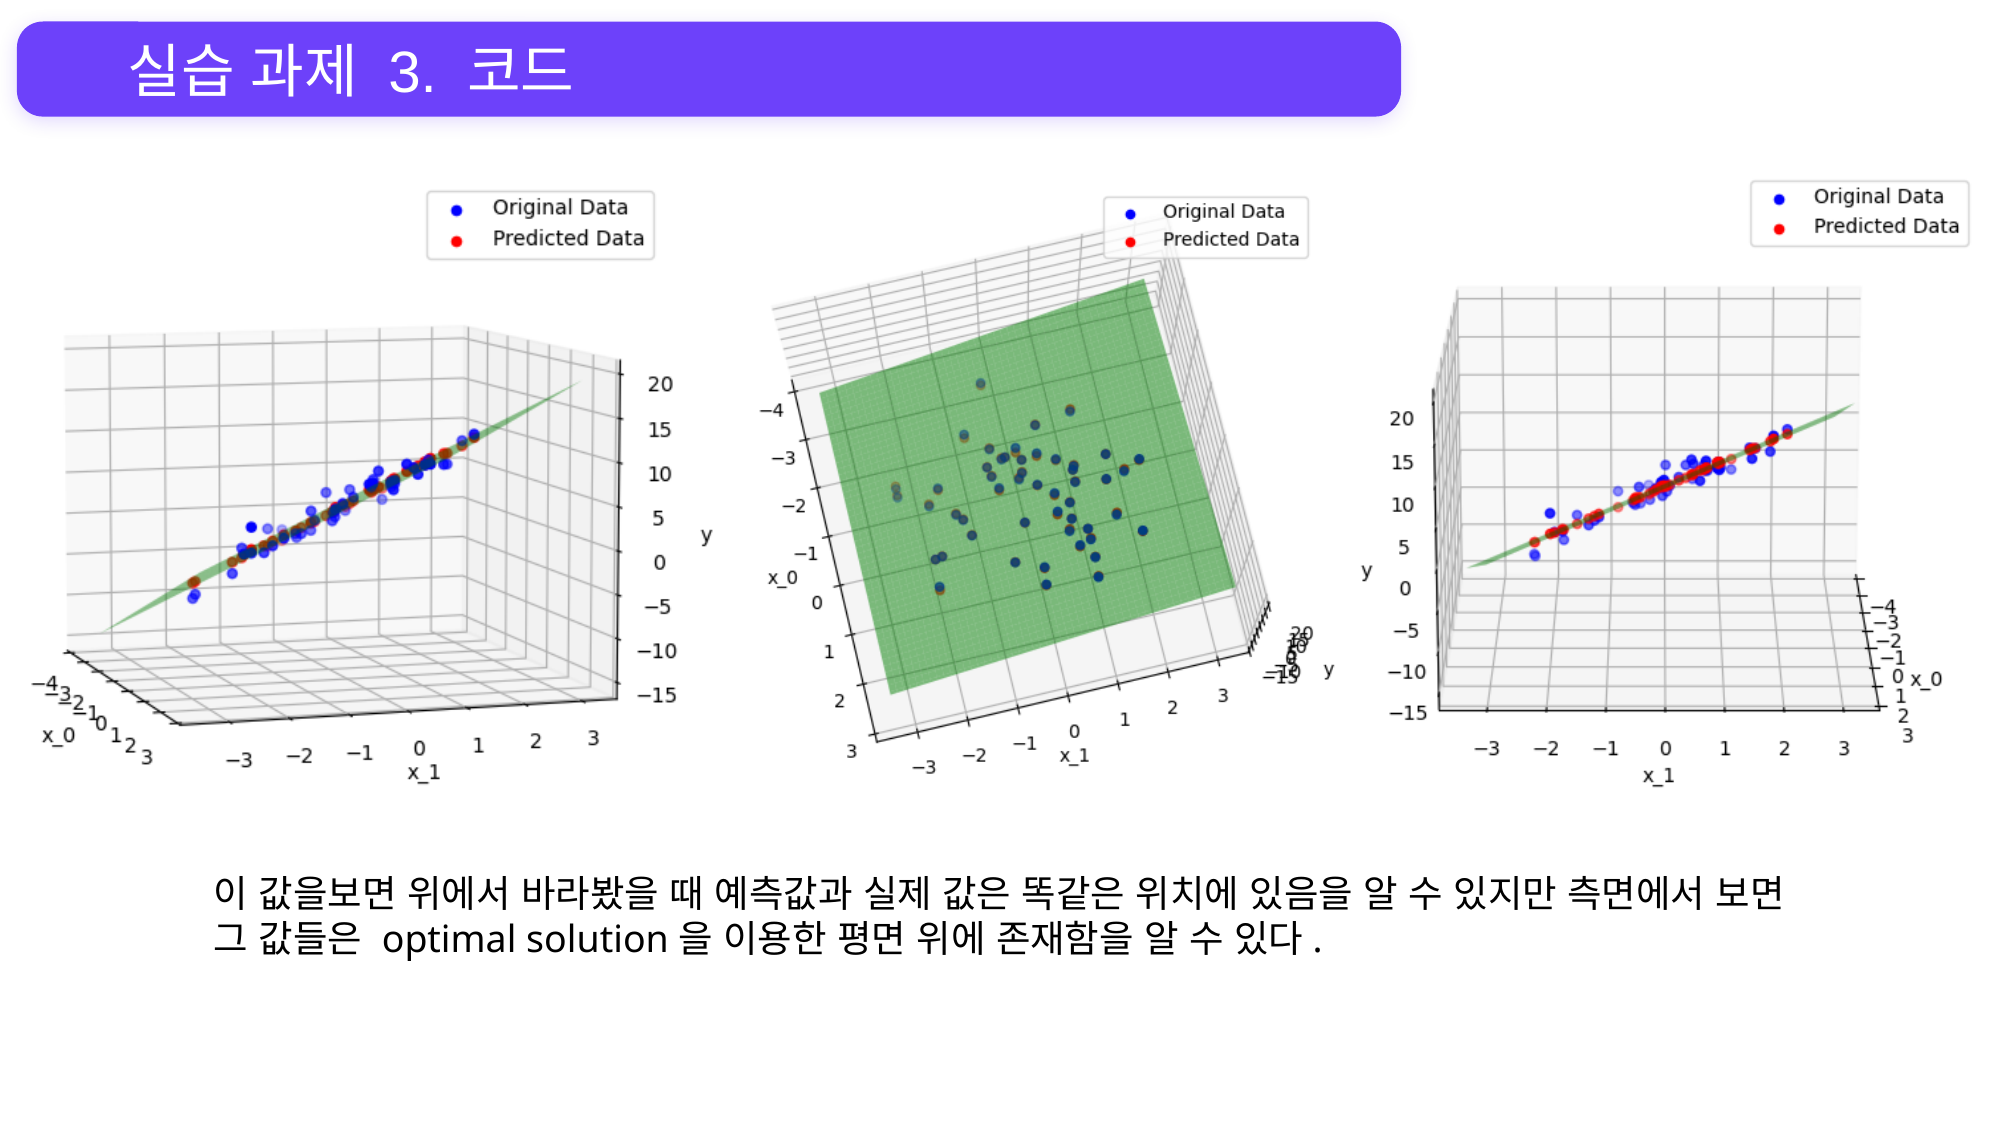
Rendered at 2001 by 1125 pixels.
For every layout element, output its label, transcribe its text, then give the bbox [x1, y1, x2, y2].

text_box 이 값을보면 위에서 바라봤을 때 예측값과 실제 값은 똑같은 위치에 있음을 알 수 있지만 측면에서 보면 그 값들은 optimal solution을 이용한 평면 위에 존재함을 알 수 있다. [199, 862, 1801, 968]
text_box 실습 과제 3. 코드 [15, 20, 1403, 118]
picture [0, 145, 2000, 803]
